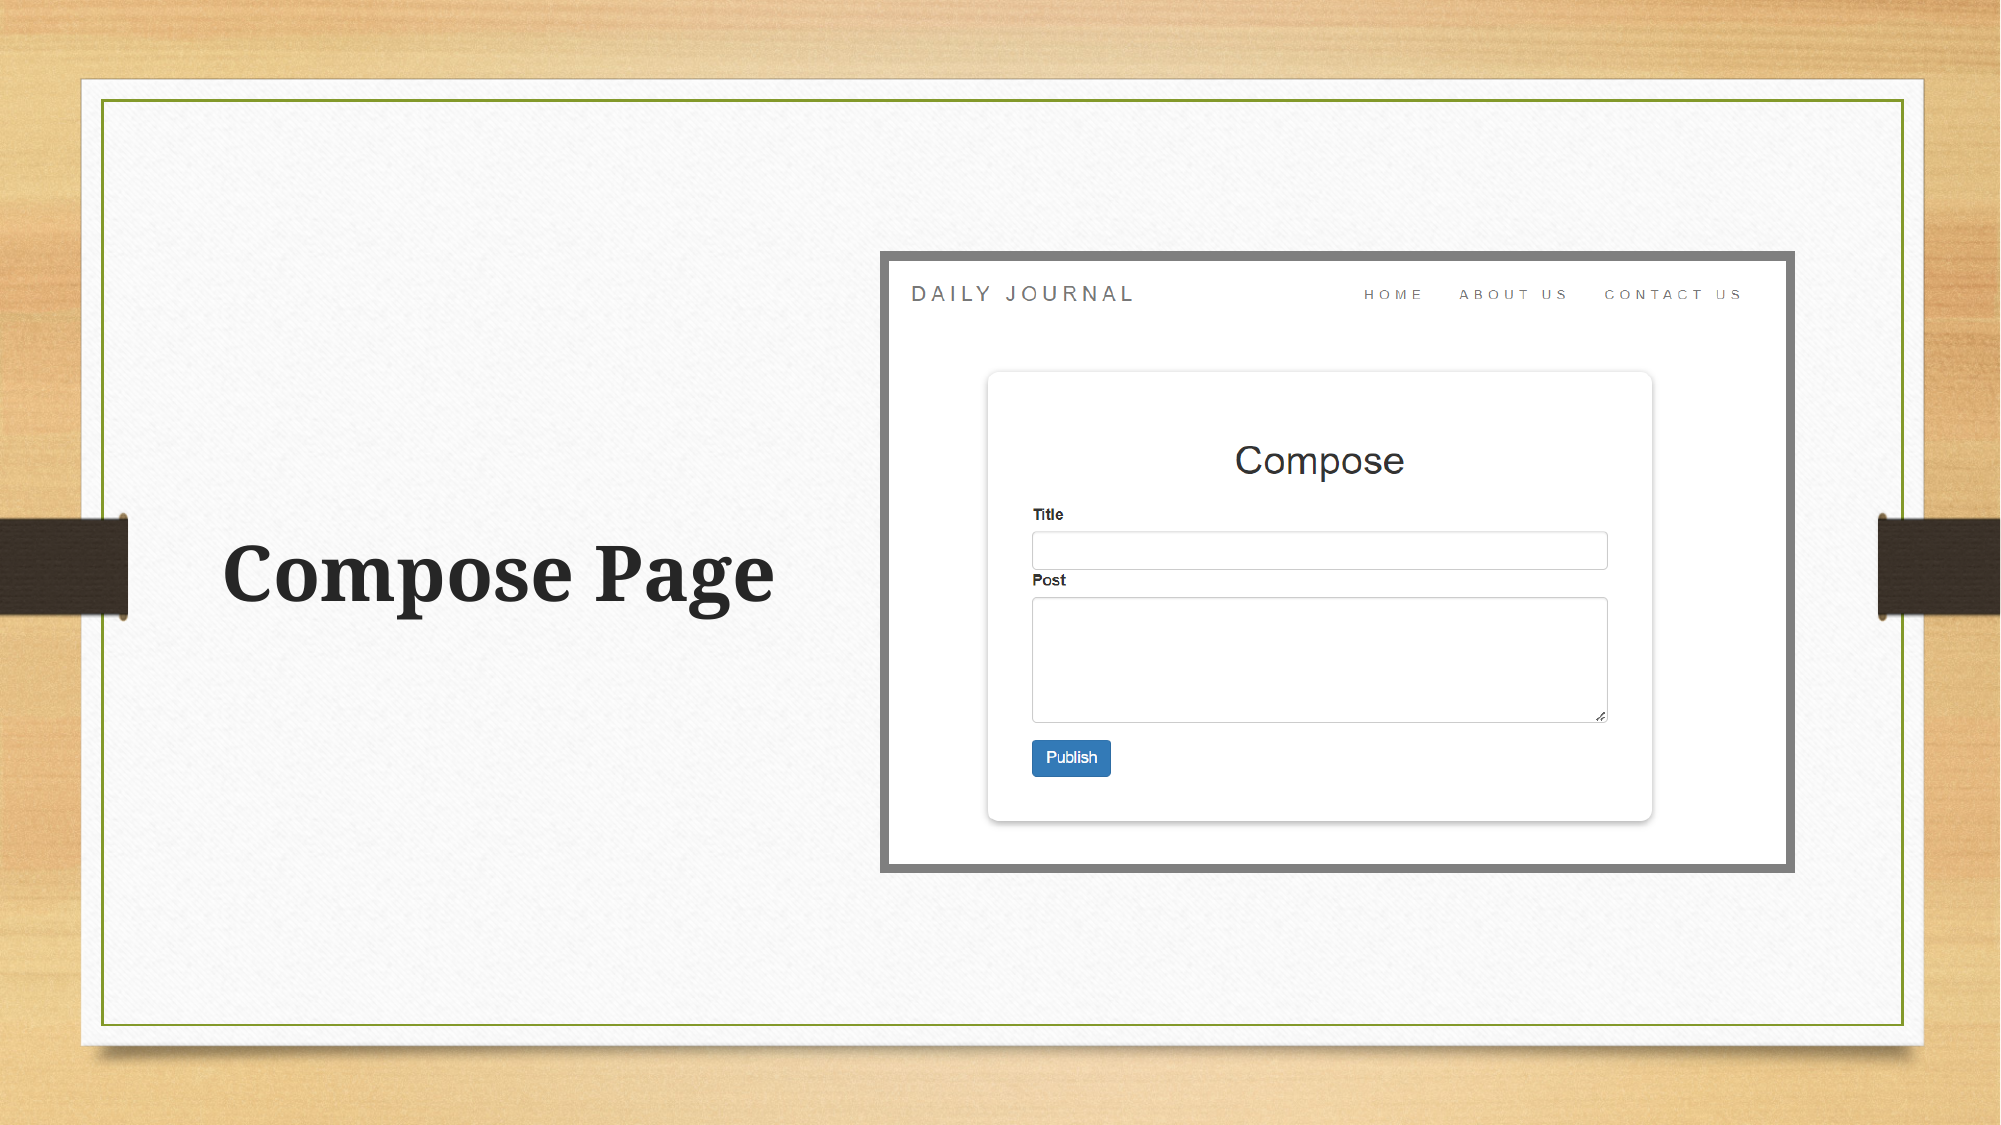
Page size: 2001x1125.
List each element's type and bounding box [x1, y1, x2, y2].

text_box [0, 0, 2000, 1125]
picture [888, 260, 1787, 865]
